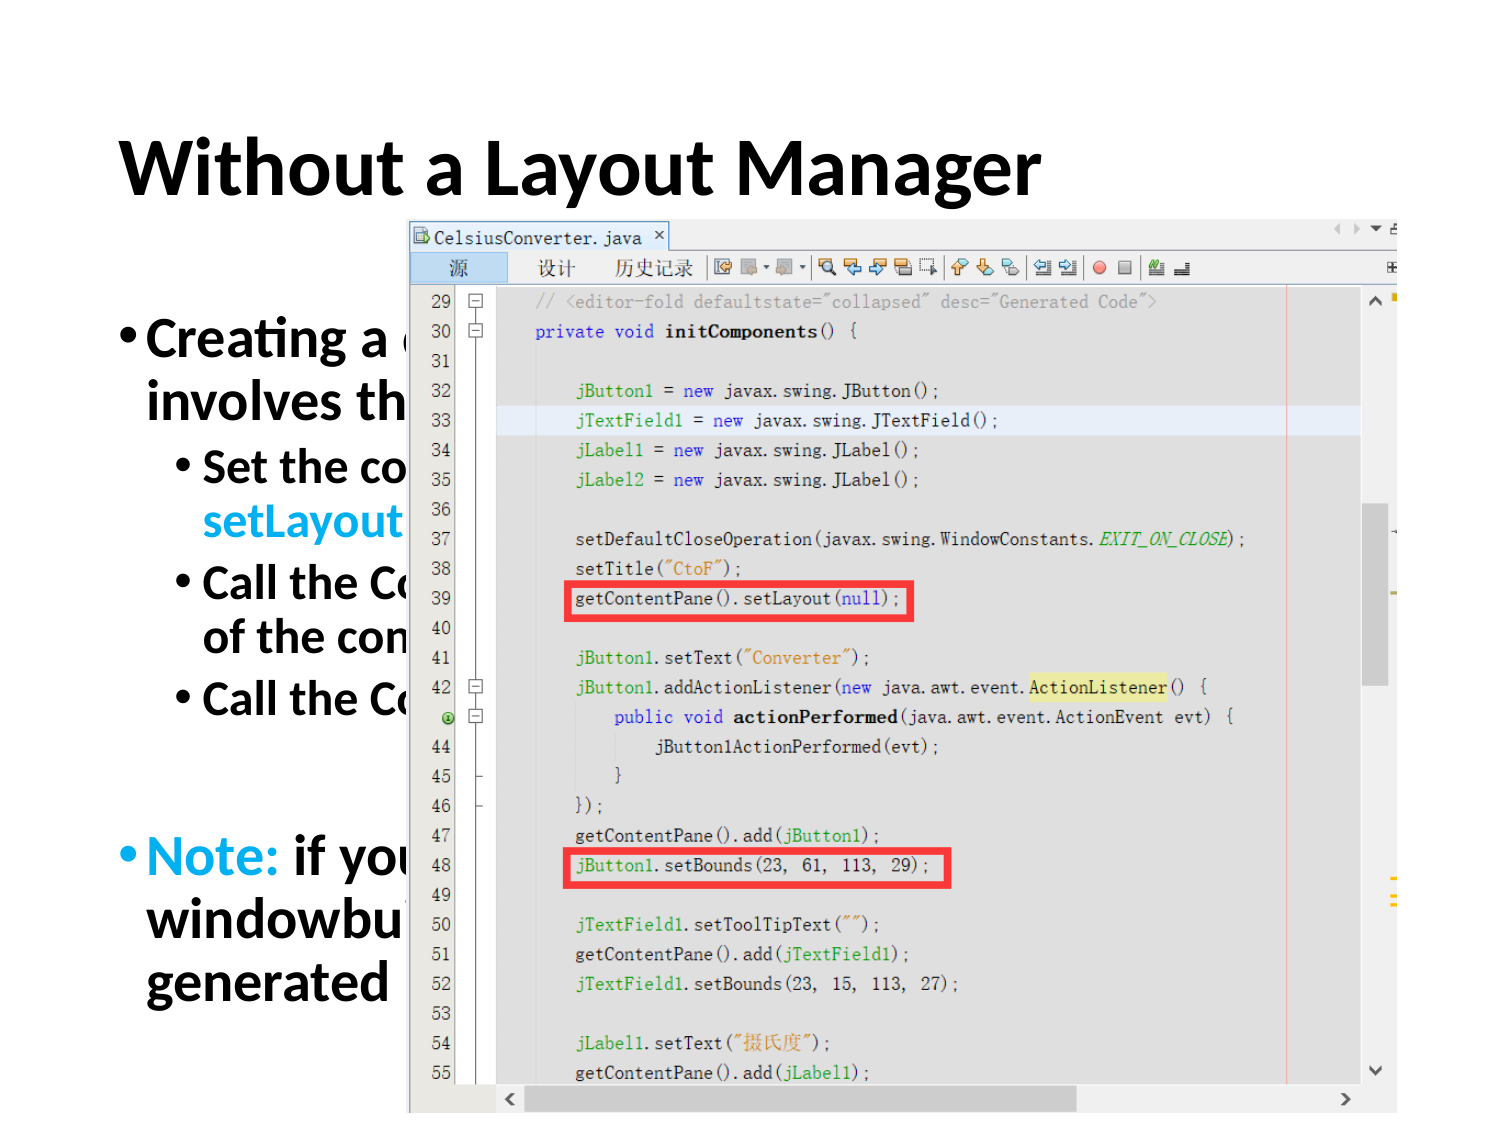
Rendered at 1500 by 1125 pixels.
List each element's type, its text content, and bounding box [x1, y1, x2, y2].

list Creating a container without a layout manager involves the following steps. Set the container's layout manager to null by calling setLayout(null). Call the Component class's setbounds method for each of the container's children. Call the Component class's repaint method. Note: if you use WYSWYG GUI Builder, such as, windowbuilder in Eclipse, theses code are generated automatically. [103, 299, 406, 1014]
title Without a Layout Manager [103, 59, 1397, 278]
picture [406, 219, 1397, 1113]
